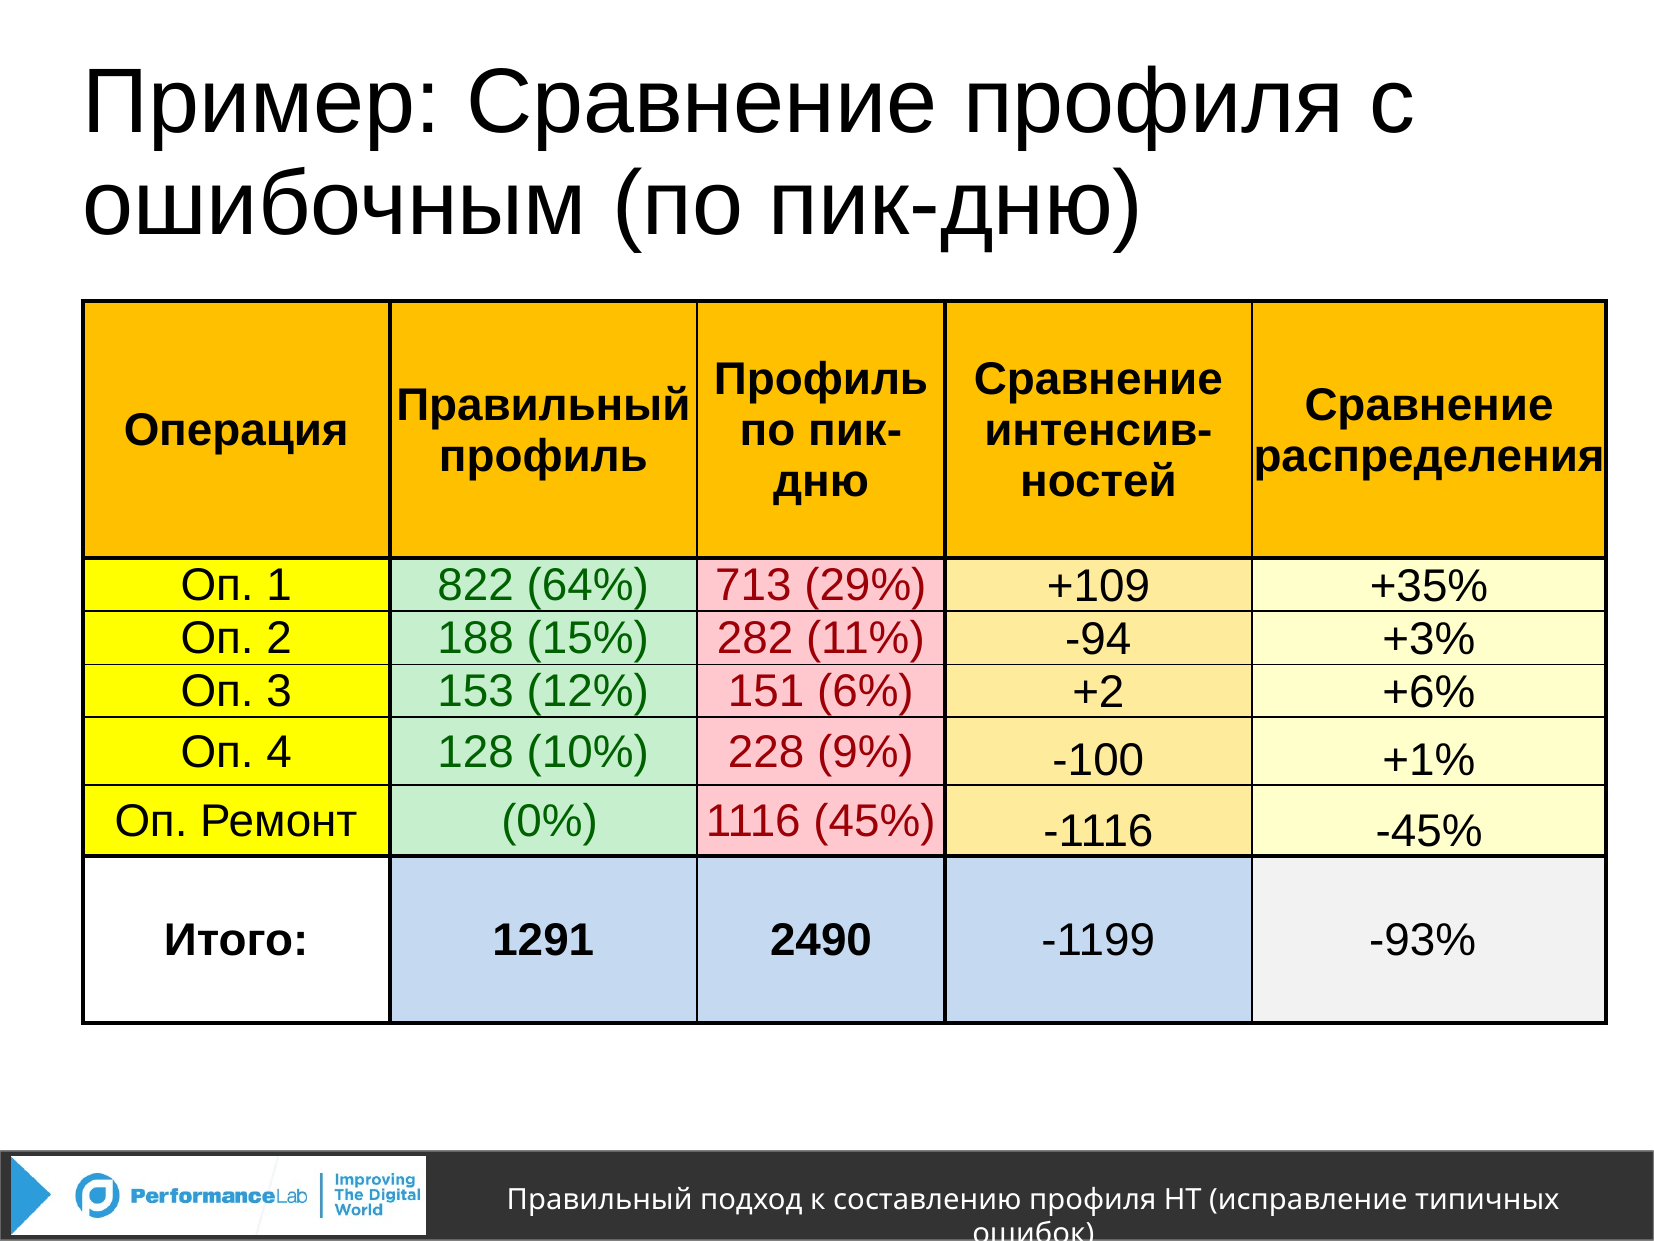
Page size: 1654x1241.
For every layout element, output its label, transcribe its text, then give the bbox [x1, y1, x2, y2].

table_cell 713 (29%) [698, 560, 943, 610]
table_cell 188 (15%) [392, 612, 696, 664]
title Пример: Сравнение профиля с ошибочным (по пик-дню) [82, 49, 1571, 257]
table_cell 2490 [698, 858, 943, 1021]
table_cell -45% [1253, 786, 1604, 854]
table_cell +6% [1253, 665, 1604, 716]
table_cell 1291 [392, 858, 696, 1021]
table_cell Оп. 3 [85, 665, 388, 716]
table_cell +3% [1253, 612, 1604, 664]
table_cell +109 [947, 560, 1251, 610]
table_cell 228 (9%) [698, 718, 943, 784]
table_cell -1199 [947, 858, 1251, 1021]
table_cell Оп. 2 [85, 612, 388, 664]
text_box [0, 1150, 1654, 1241]
table_cell Оп. Ремонт [85, 786, 388, 854]
table_cell -100 [947, 718, 1251, 784]
table_cell Итого: [85, 858, 388, 1021]
table_cell 128 (10%) [392, 718, 696, 784]
table_cell 151 (6%) [698, 665, 943, 716]
table_cell +2 [947, 665, 1251, 716]
table_header Сравнение распределения [1253, 303, 1604, 556]
table_header Правильный профиль [392, 303, 696, 556]
table_cell +1% [1253, 718, 1604, 784]
table_cell 1116 (45%) [698, 786, 943, 854]
table_header Сравнение интенсив-ностей [947, 303, 1251, 556]
table_cell +35% [1253, 560, 1604, 610]
table_cell 282 (11%) [698, 612, 943, 664]
table_header Операция [85, 303, 388, 556]
table_cell (0%) [392, 786, 696, 854]
table_cell 822 (64%) [392, 560, 696, 610]
table_cell -94 [947, 612, 1251, 664]
table_header Профиль по пик-дню [698, 303, 943, 556]
table_cell 153 (12%) [392, 665, 696, 716]
table_cell -1116 [947, 786, 1251, 854]
table_cell Оп. 4 [85, 718, 388, 784]
table_cell -93% [1253, 858, 1604, 1021]
table_cell Оп. 1 [85, 560, 388, 610]
